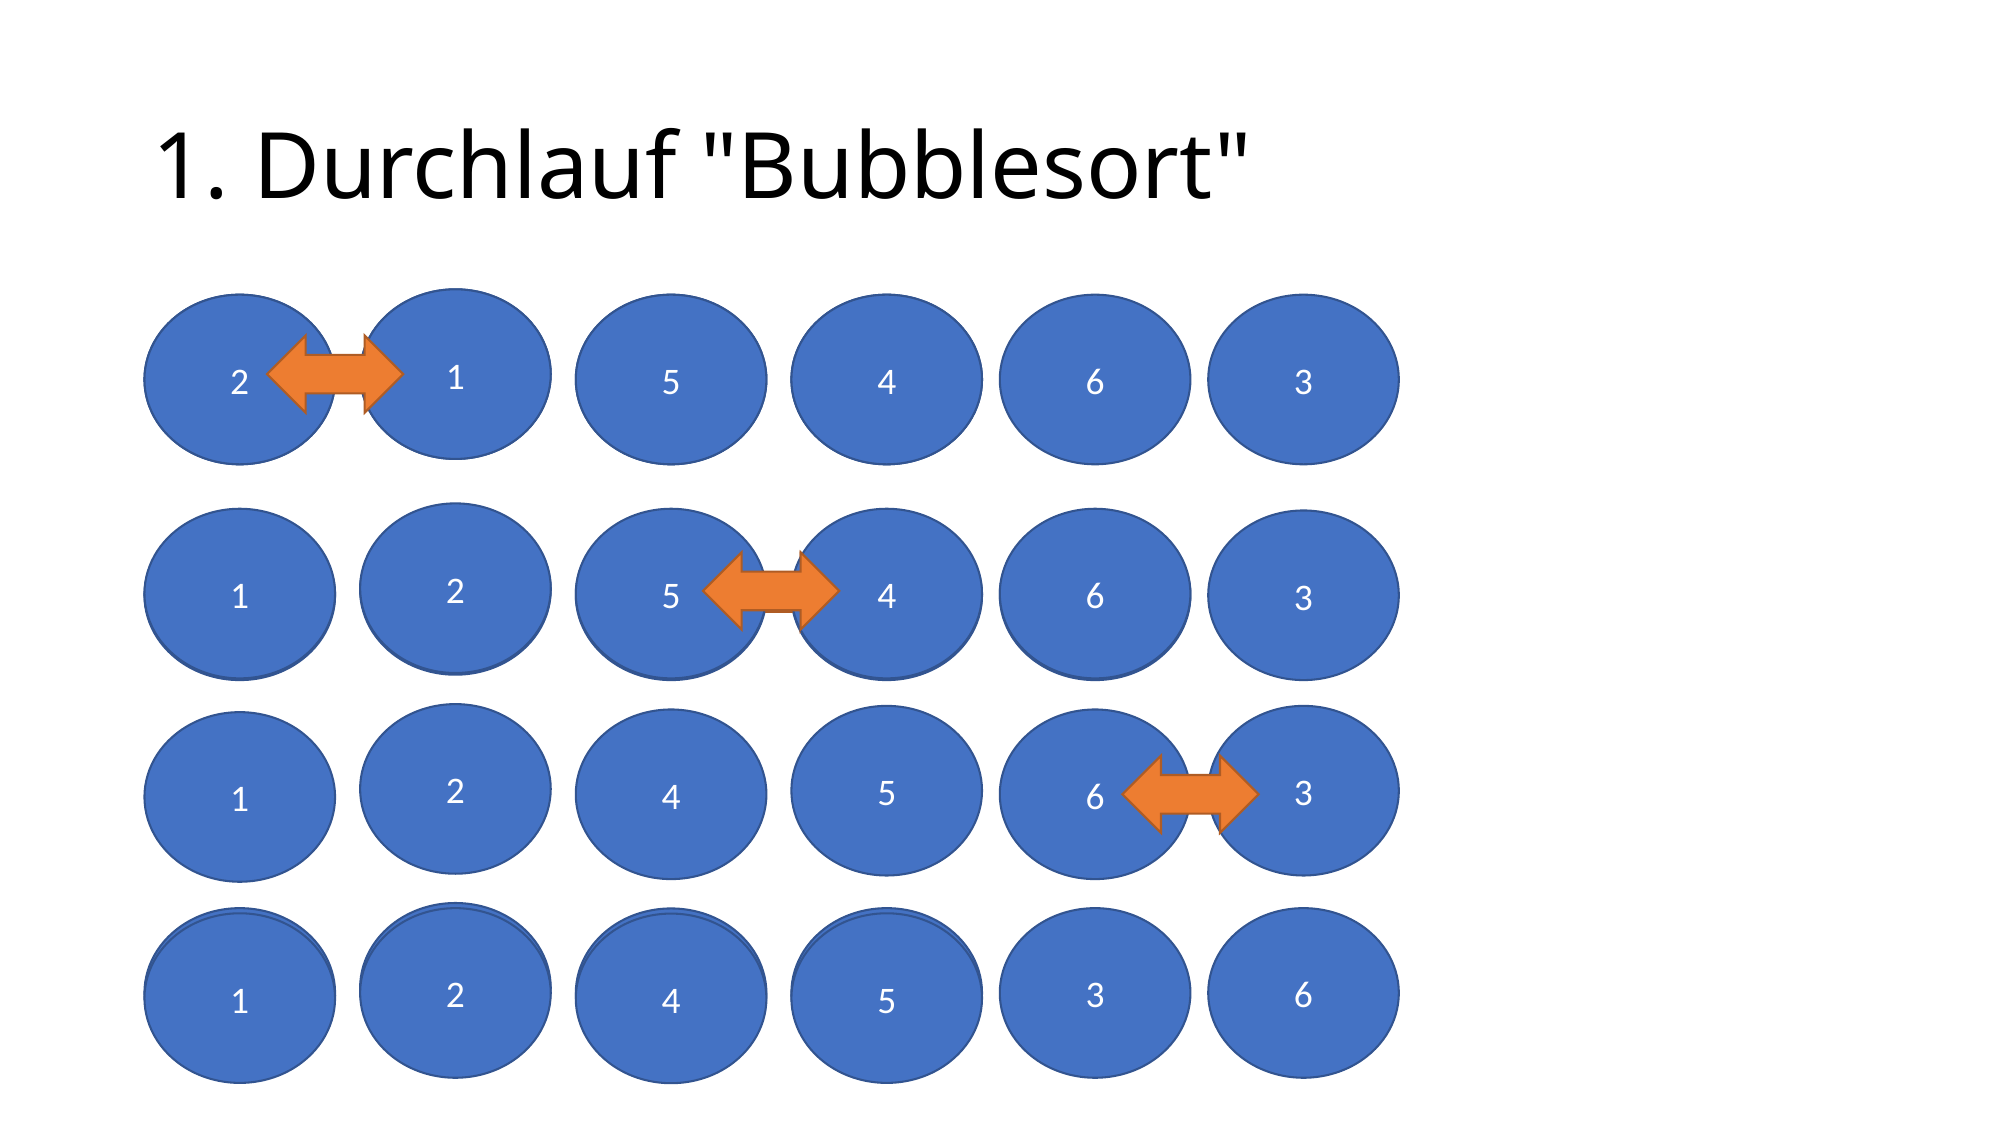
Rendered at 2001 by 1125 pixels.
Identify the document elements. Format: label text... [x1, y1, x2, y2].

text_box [144, 289, 1399, 465]
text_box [144, 503, 1399, 681]
title 1. Durchlauf "Bubblesort" [137, 59, 1863, 278]
text_box 2 [419, 901, 491, 908]
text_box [144, 704, 1399, 882]
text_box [144, 908, 1399, 1084]
